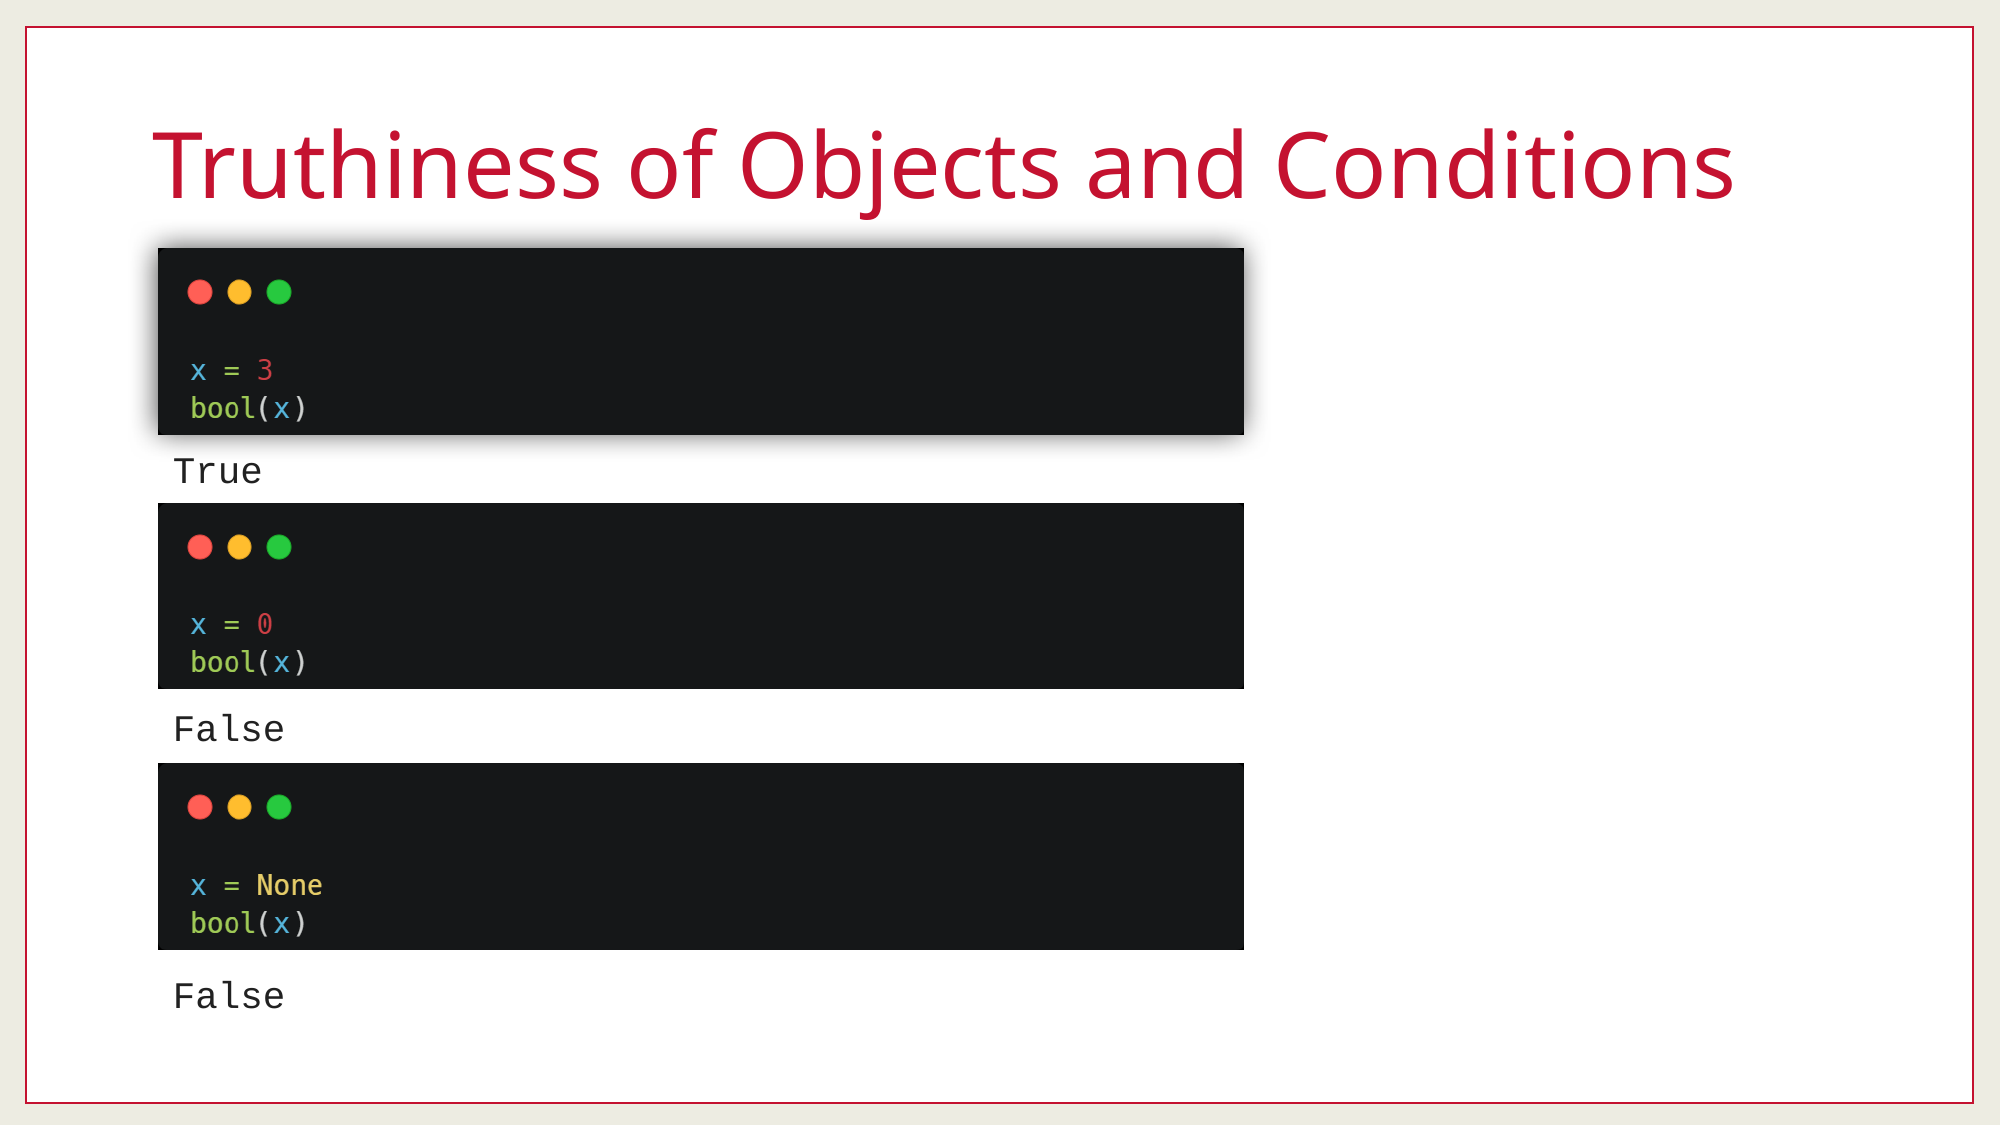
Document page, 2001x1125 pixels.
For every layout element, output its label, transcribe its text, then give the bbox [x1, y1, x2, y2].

picture [157, 502, 1244, 689]
text_box True [158, 452, 1159, 499]
text_box False [158, 697, 1159, 757]
text_box False [158, 964, 1159, 1024]
title Truthiness of Objects and Conditions [137, 59, 1863, 278]
picture [157, 248, 1244, 435]
picture [157, 763, 1244, 950]
